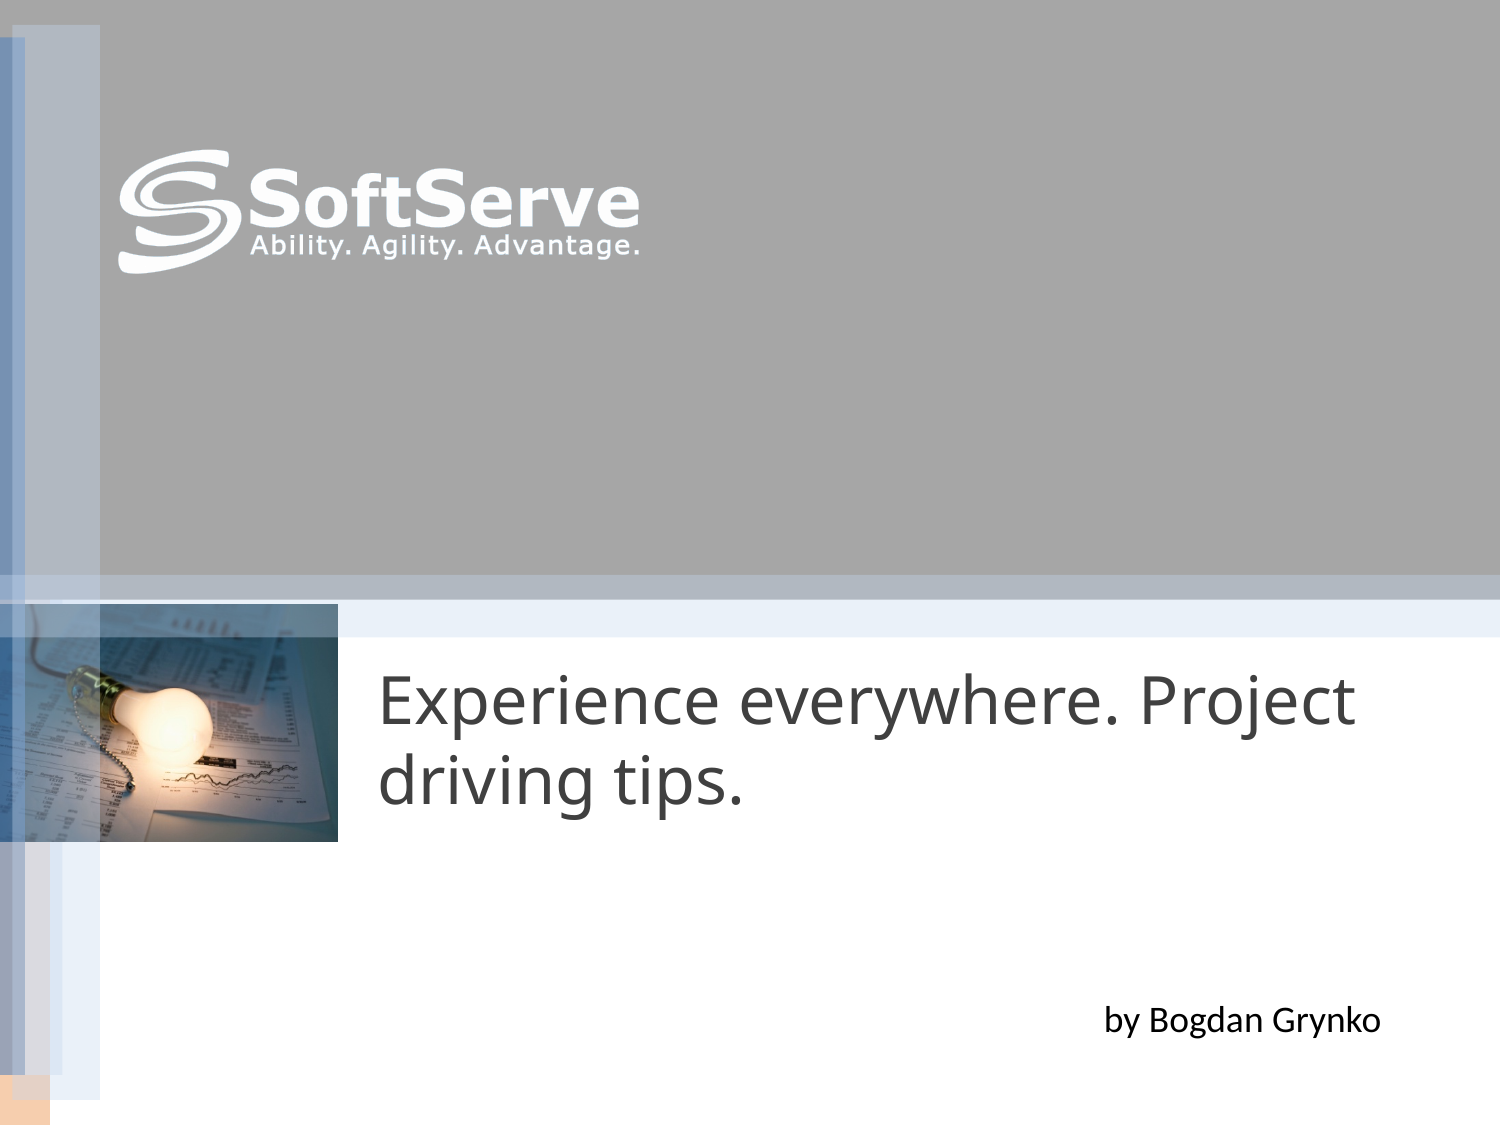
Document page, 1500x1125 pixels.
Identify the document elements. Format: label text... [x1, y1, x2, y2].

text_box by Bogdan Grynko [1089, 987, 1397, 1048]
picture [112, 137, 648, 288]
picture [100, 638, 338, 842]
subtitle Experience everywhere. Project driving tips. [362, 650, 1413, 938]
